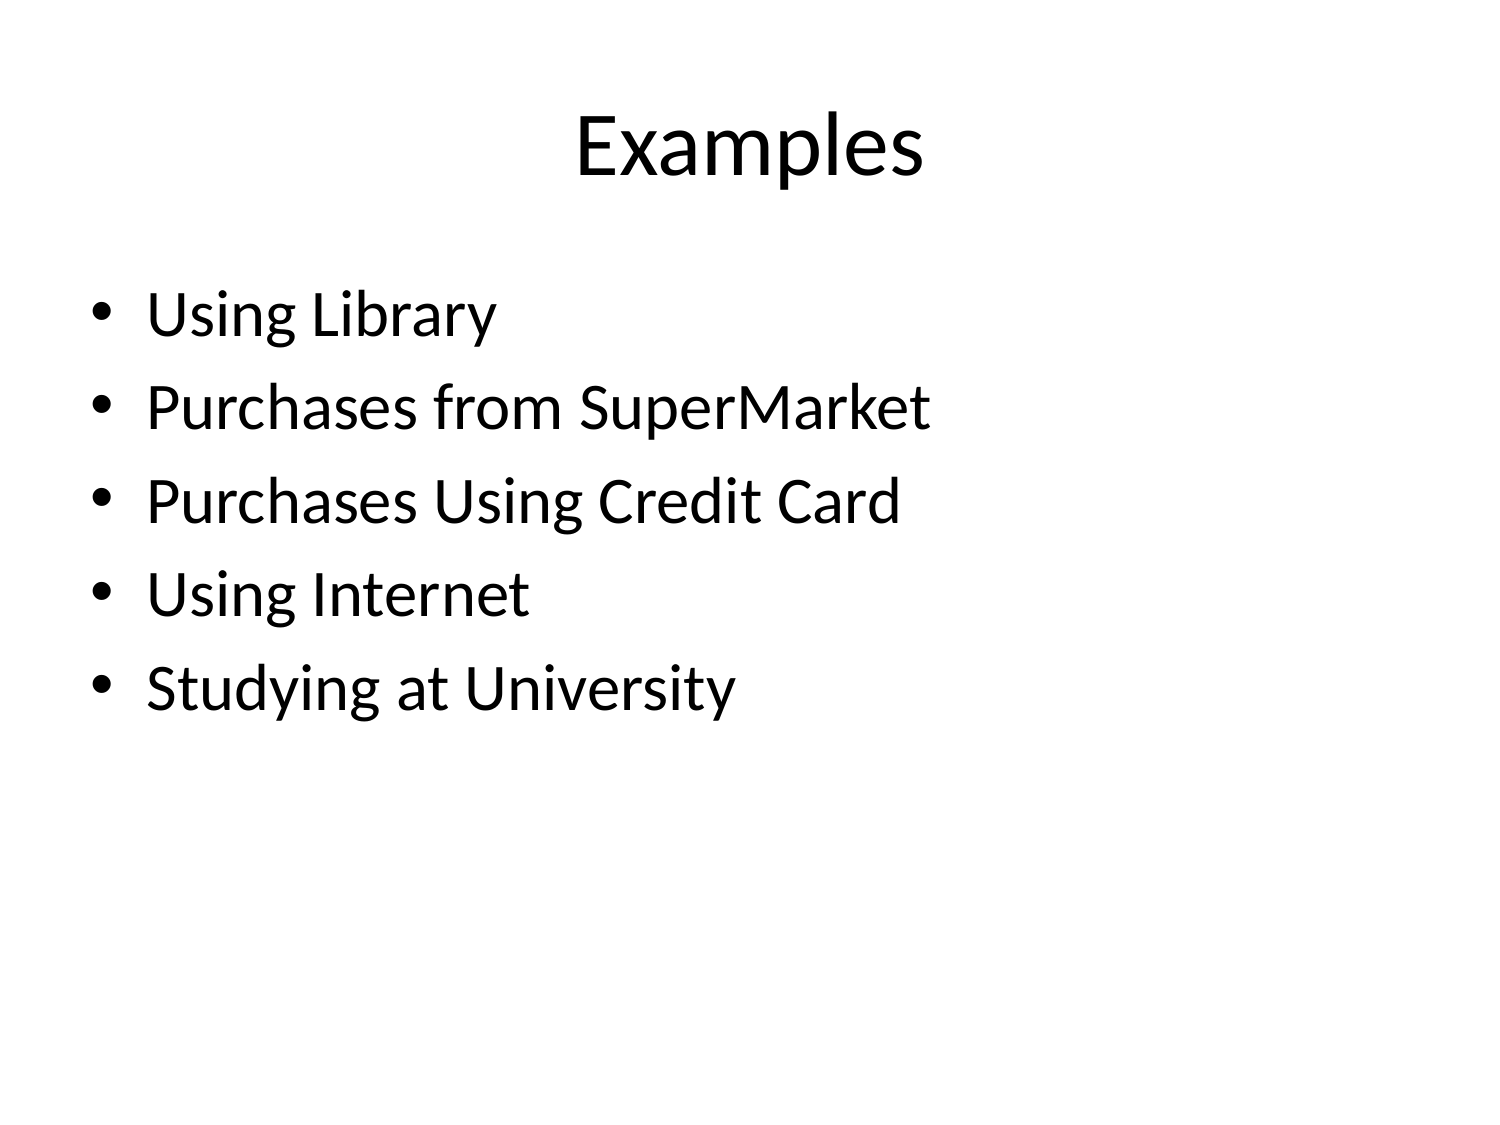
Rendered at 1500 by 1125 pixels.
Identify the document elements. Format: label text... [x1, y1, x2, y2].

list Using Library Purchases from SuperMarket Purchases Using Credit Card Using Internet Studying at University [75, 262, 1425, 1005]
title Examples [75, 45, 1425, 233]
